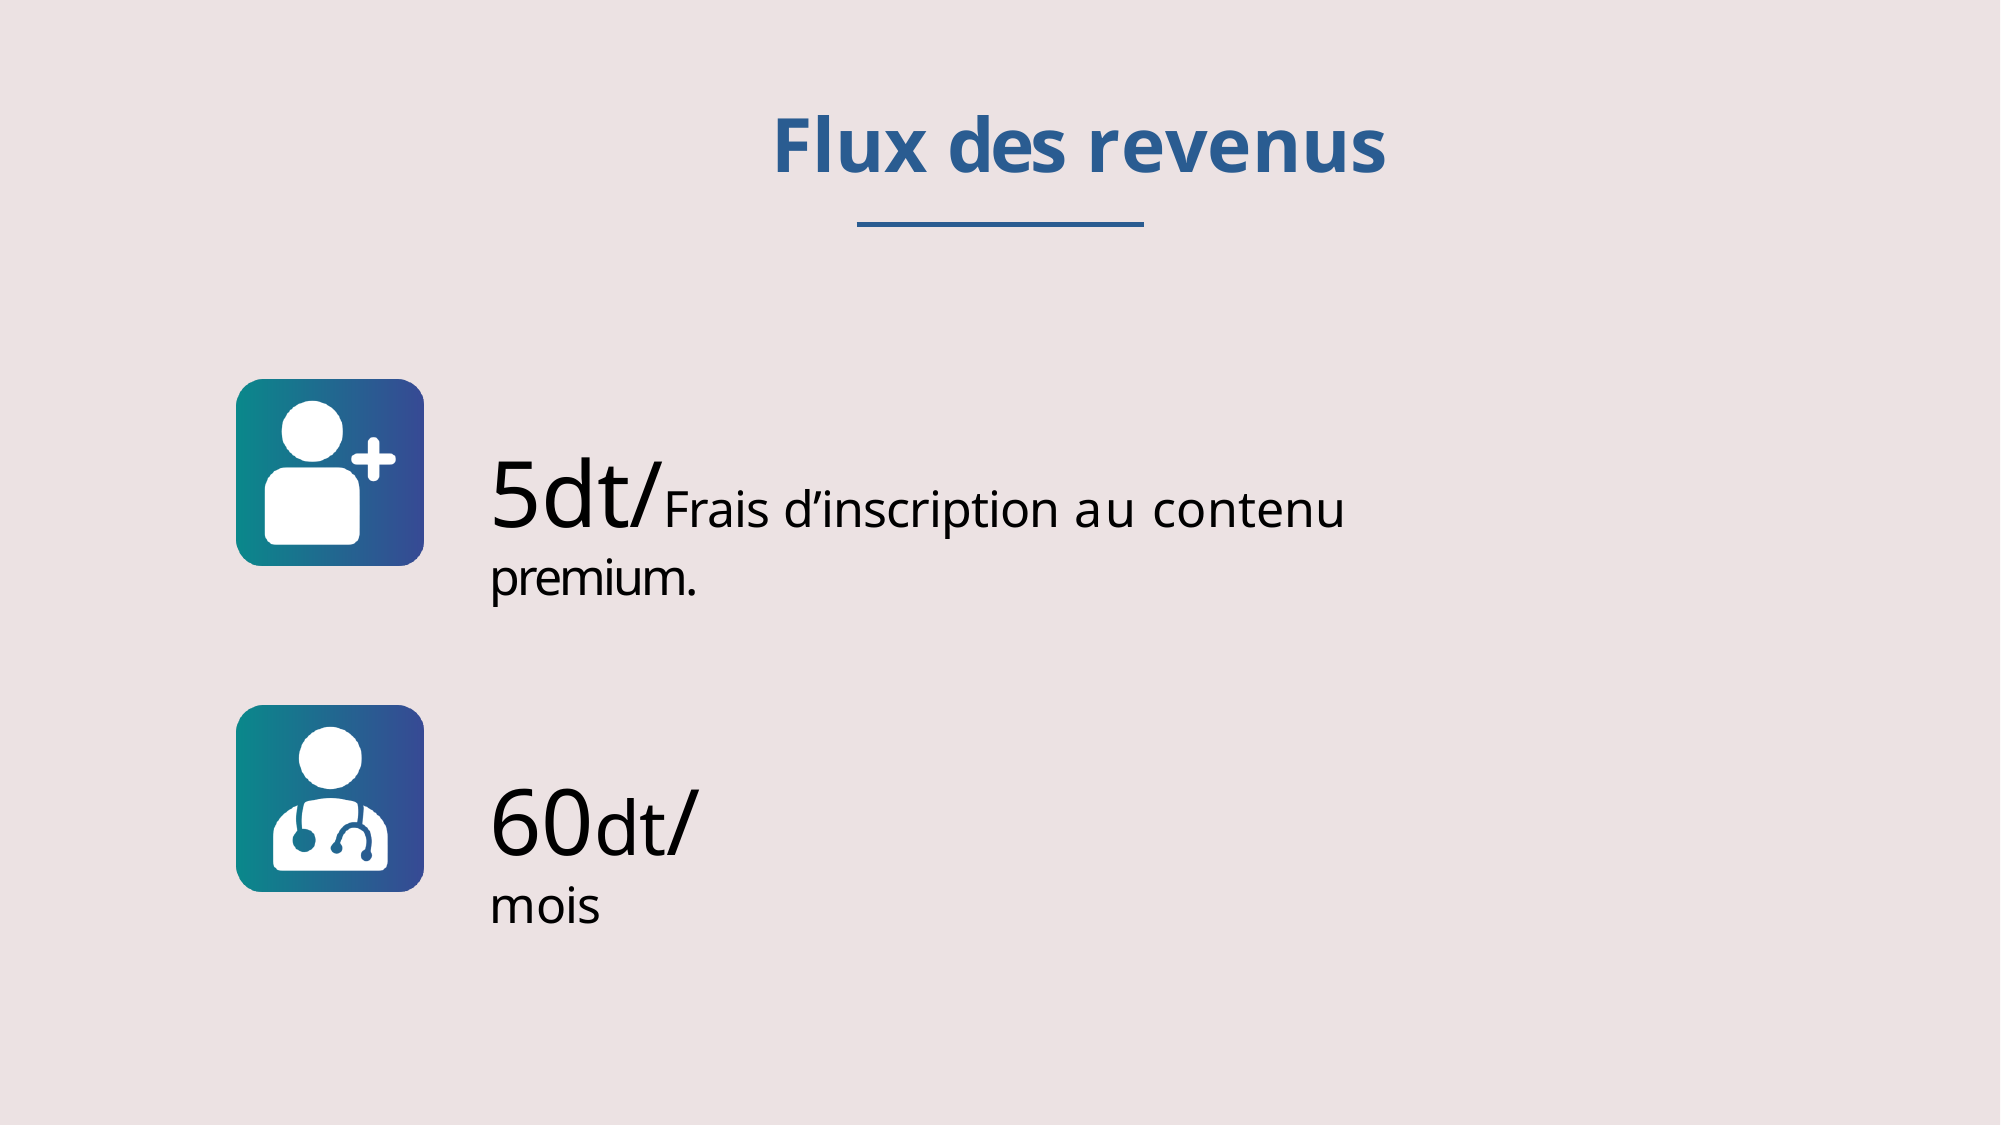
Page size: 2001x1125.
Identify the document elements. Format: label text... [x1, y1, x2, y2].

title Flux des revenus [289, 39, 1721, 286]
text_box 60dt/mois [487, 761, 806, 934]
text_box 5dt/Frais d’inscription au contenu premium. [487, 433, 1542, 606]
picture [236, 378, 424, 566]
picture [236, 705, 424, 893]
